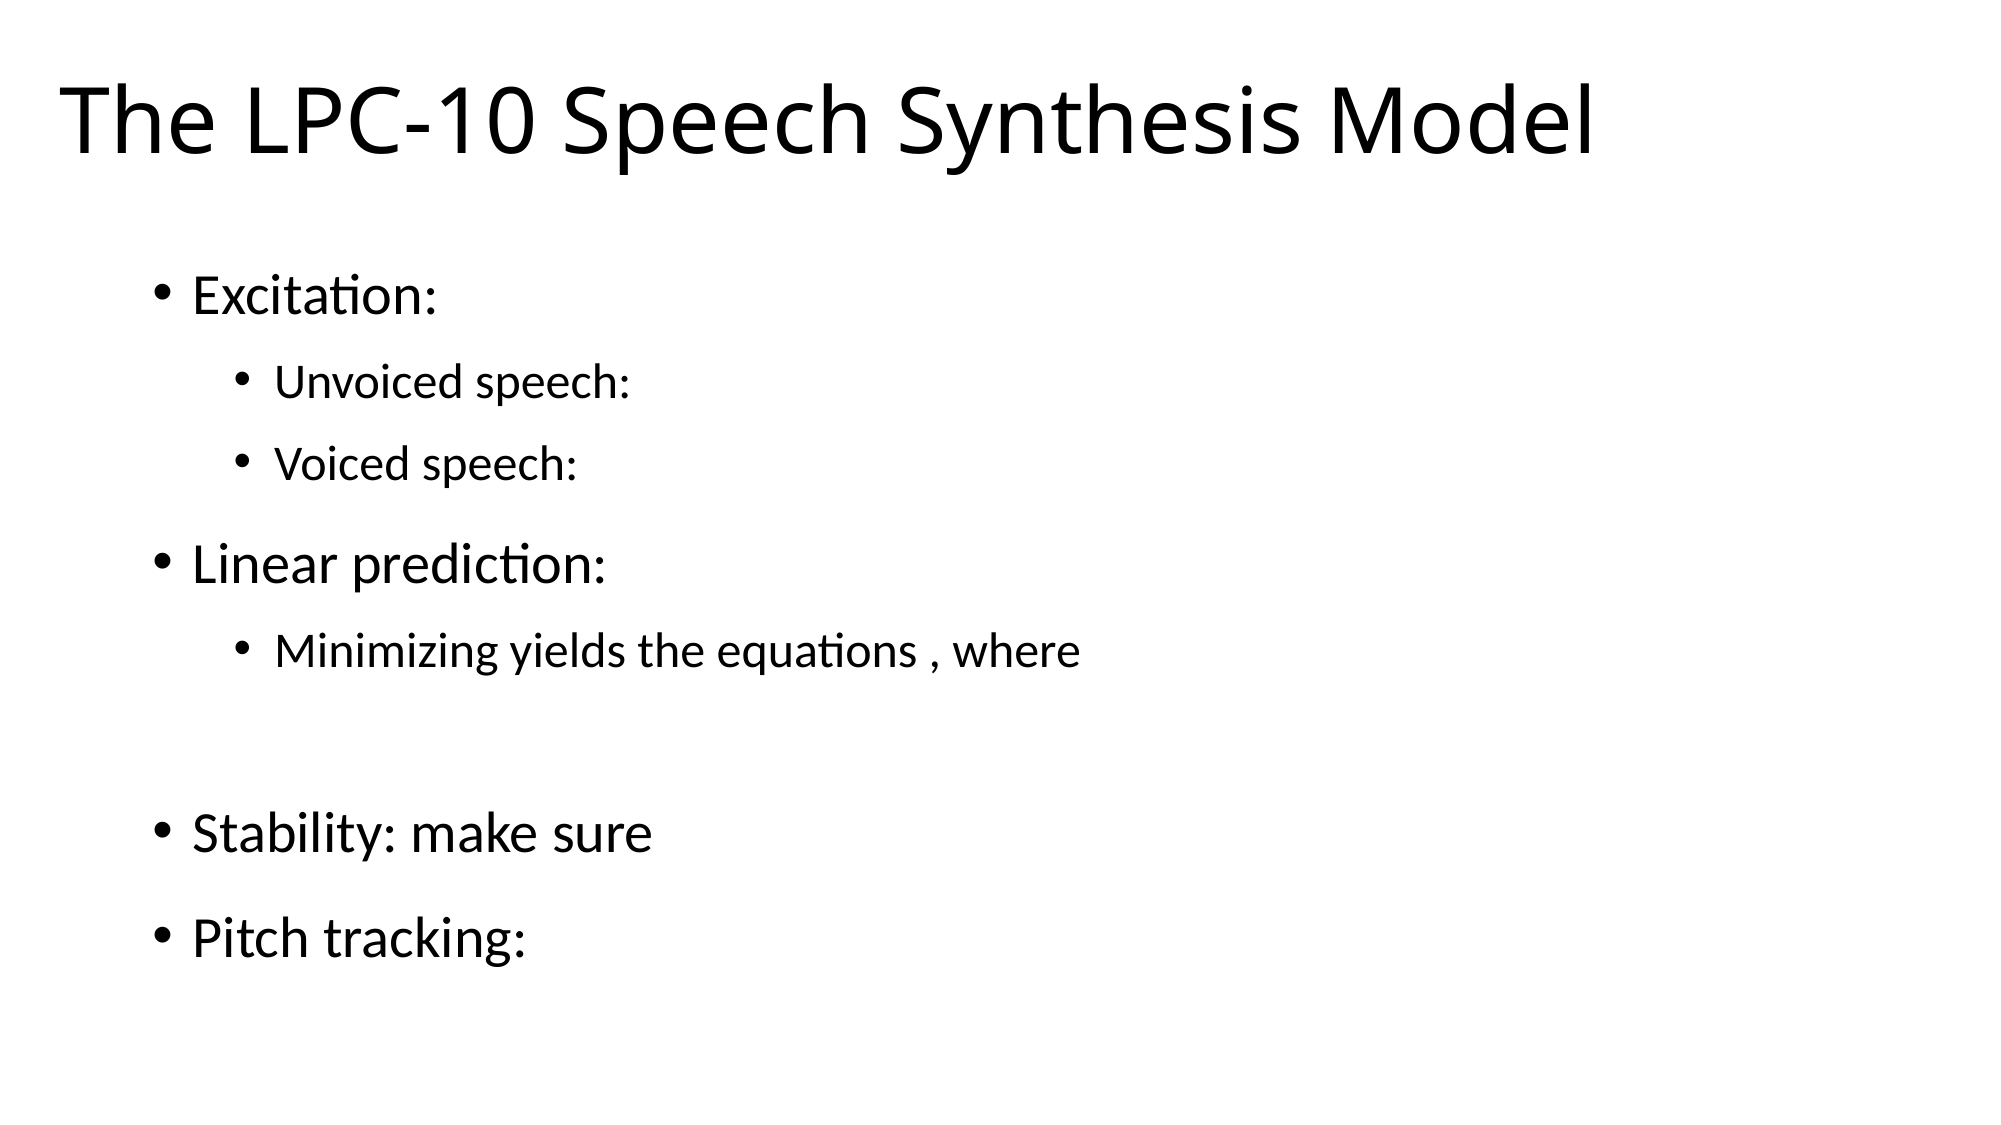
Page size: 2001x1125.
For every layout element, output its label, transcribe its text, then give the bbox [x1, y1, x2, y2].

title The LPC-10 Speech Synthesis Model [44, 15, 1770, 233]
